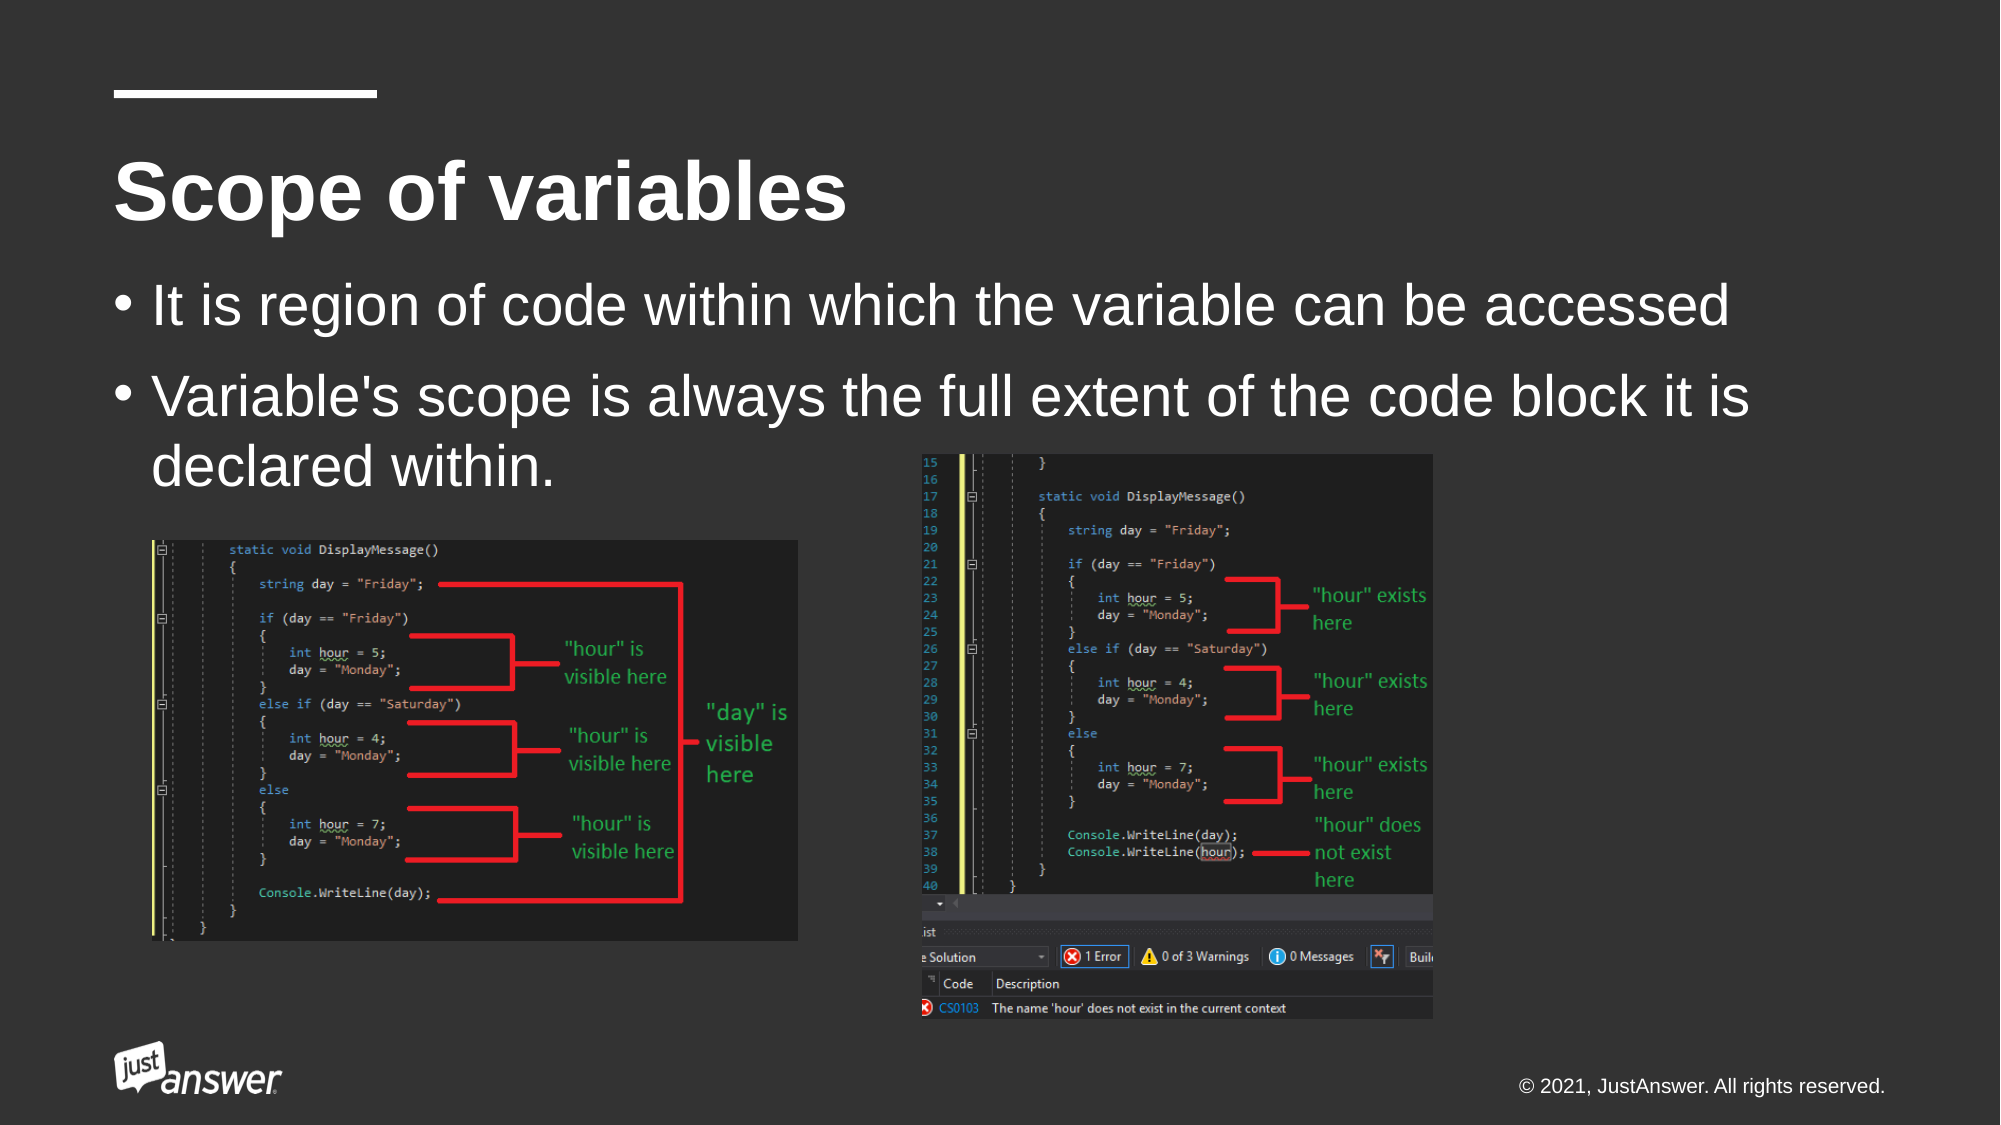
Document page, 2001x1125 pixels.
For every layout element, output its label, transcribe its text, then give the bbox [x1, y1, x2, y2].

title Scope of variables [114, 148, 1886, 267]
picture [114, 1041, 283, 1094]
list It is region of code within which the variable can be accessed Variable's scope is always the full extent of the code block it is declared within. [114, 267, 1886, 976]
picture [922, 453, 1433, 1019]
picture [152, 540, 798, 941]
